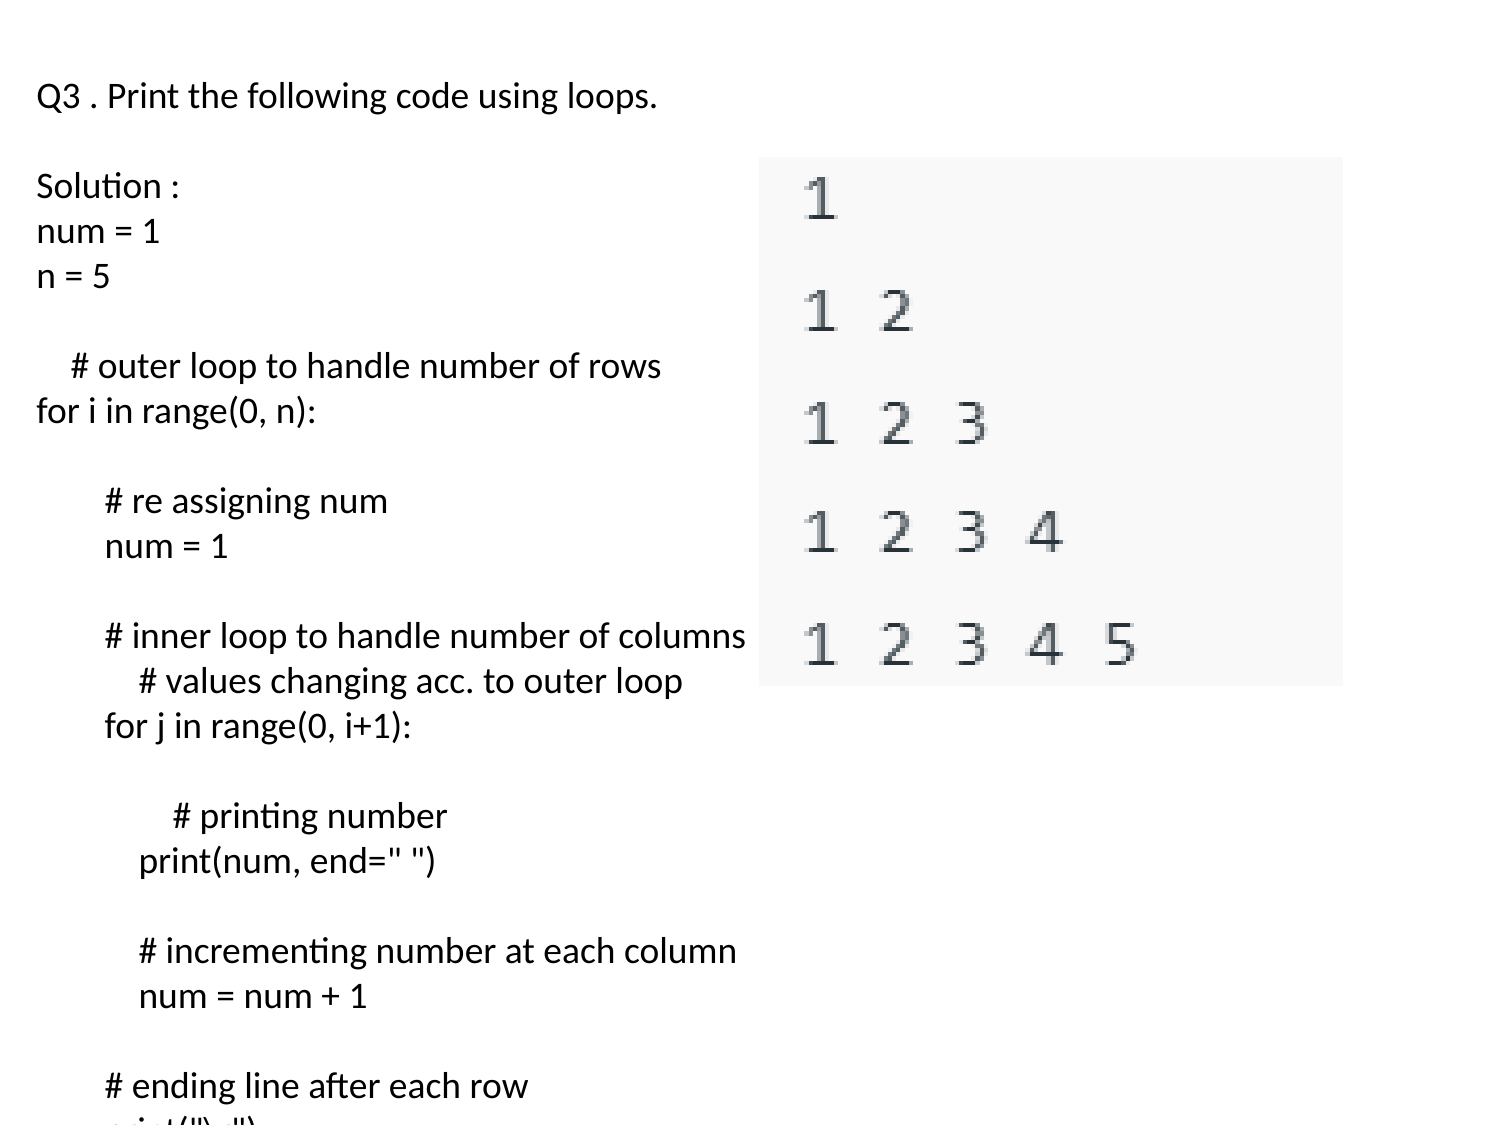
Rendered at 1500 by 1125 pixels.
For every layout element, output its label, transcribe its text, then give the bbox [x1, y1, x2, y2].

picture [759, 156, 1343, 686]
text_box Q3 . Print the following code using loops. Solution : num = 1 n = 5 # outer loop to handle number of rows for i in range(0, n): # re assigning num num = 1 # inner loop to handle number of columns # values changing acc. to outer loop for j in range(0, i+1): # printing number print(num, end=" ") # incrementing number at each column num = num + 1 # ending line after each row print("\r") [21, 63, 762, 1125]
